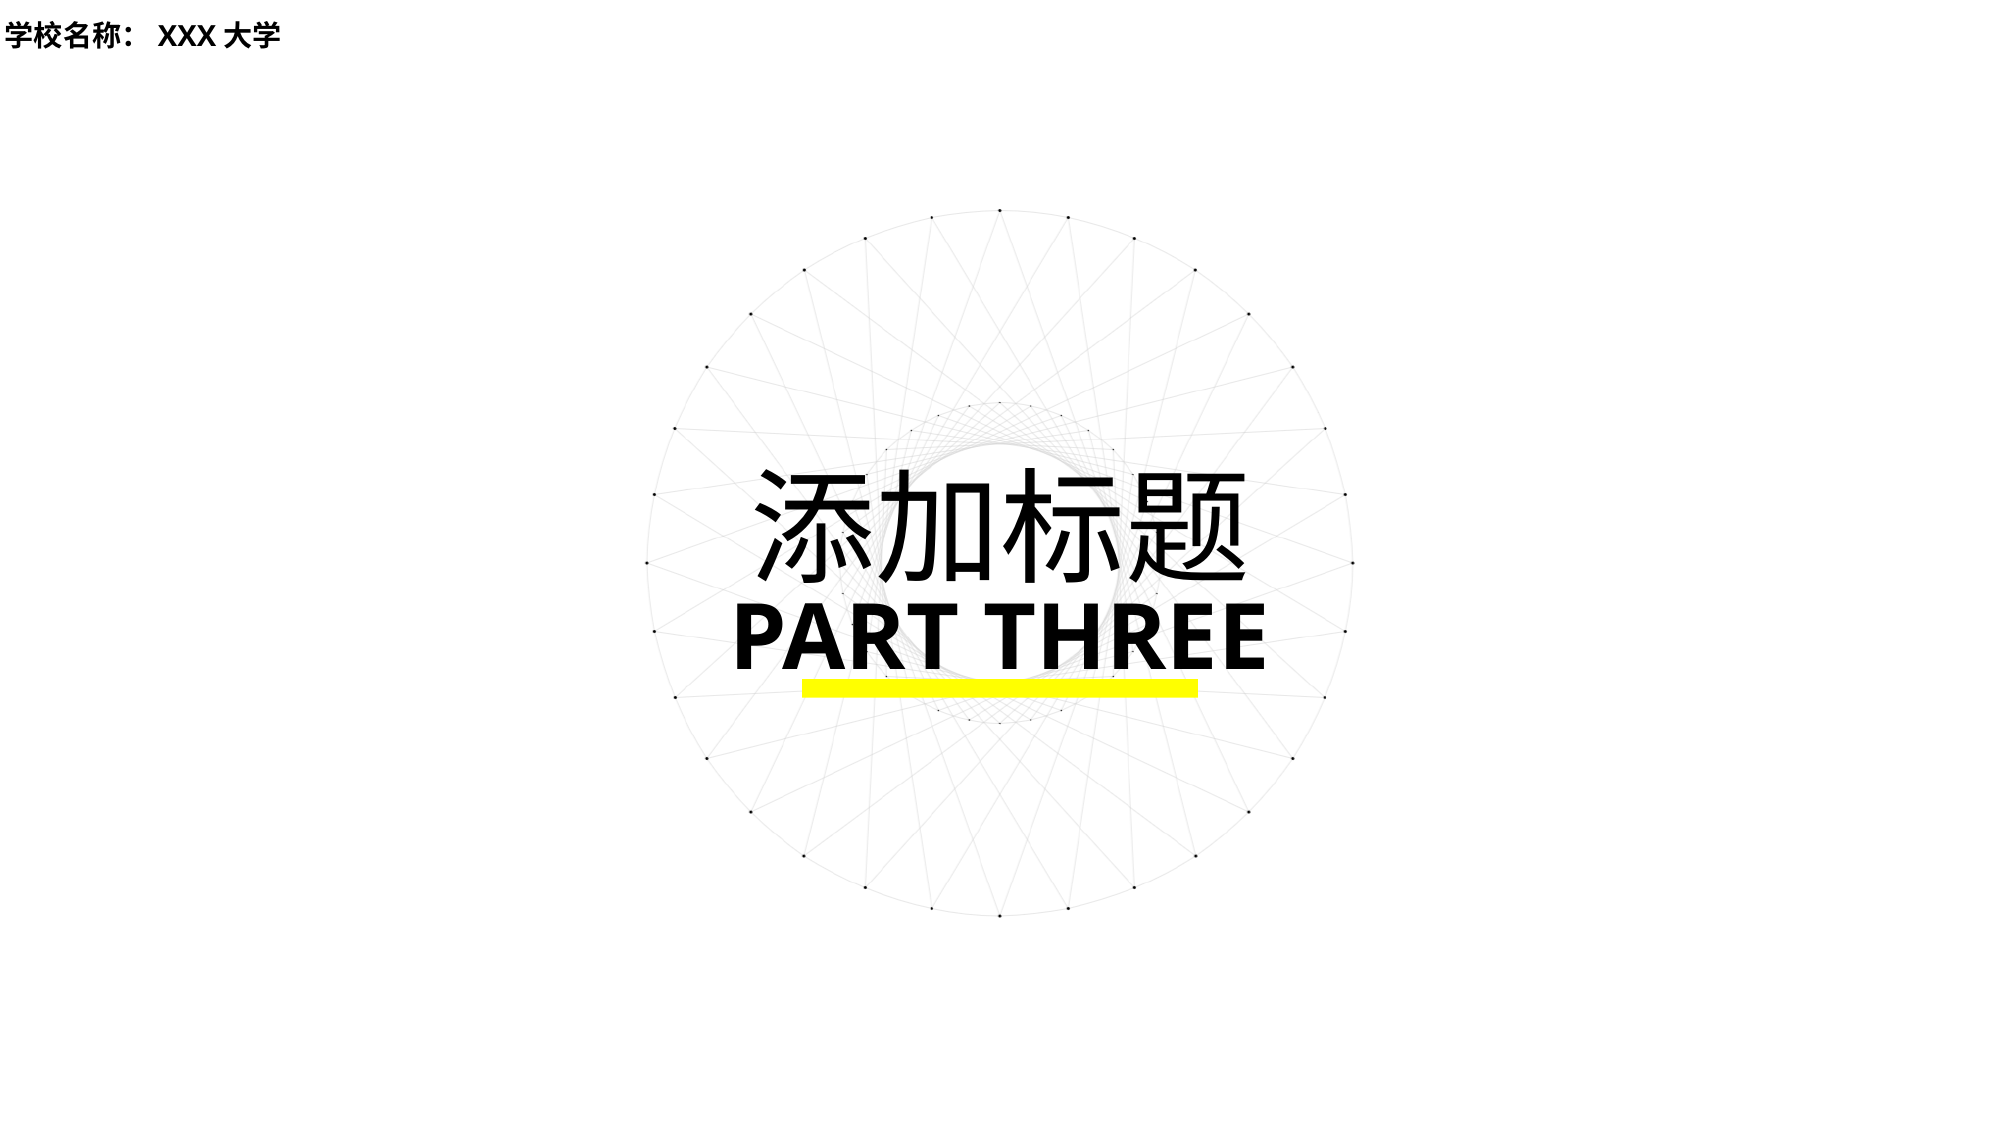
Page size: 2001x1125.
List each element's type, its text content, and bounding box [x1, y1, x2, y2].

text_box 添加标题 [645, 396, 1355, 607]
text_box [801, 678, 1199, 699]
text_box PART THREE [704, 607, 1296, 696]
picture [676, 193, 1335, 396]
picture [636, 445, 1375, 932]
text_box 学校名称：XXX大学 [0, 9, 297, 60]
